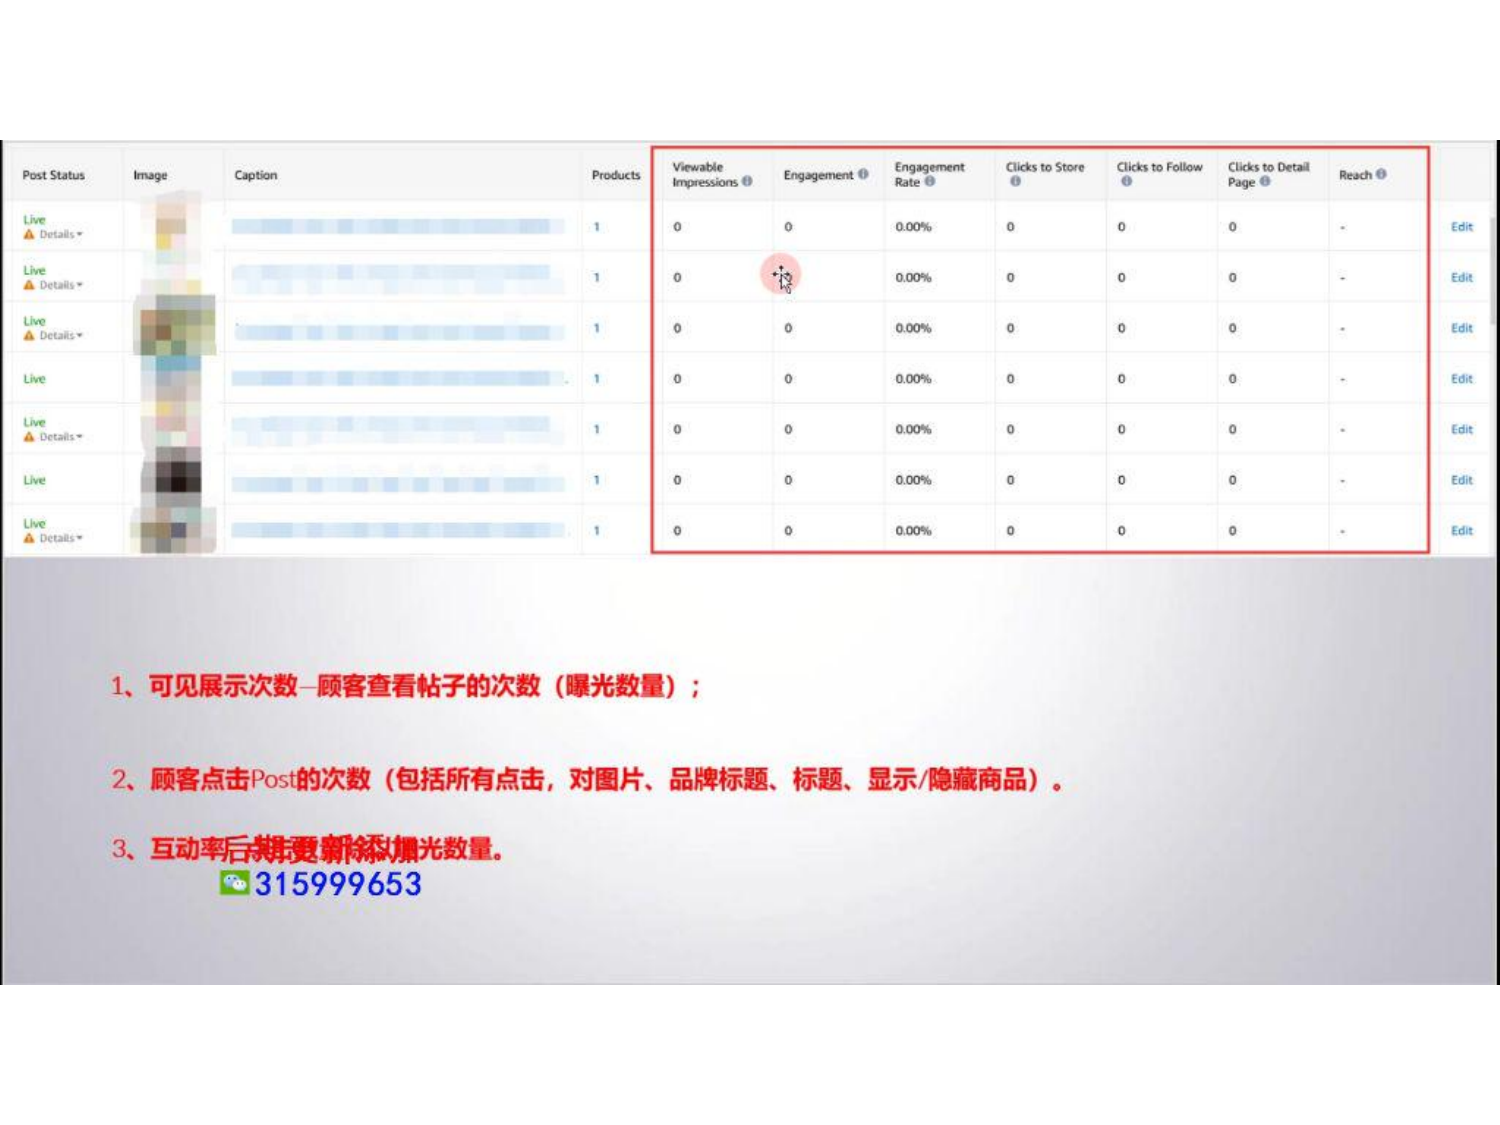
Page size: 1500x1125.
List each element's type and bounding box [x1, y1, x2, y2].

picture [0, 140, 1500, 985]
